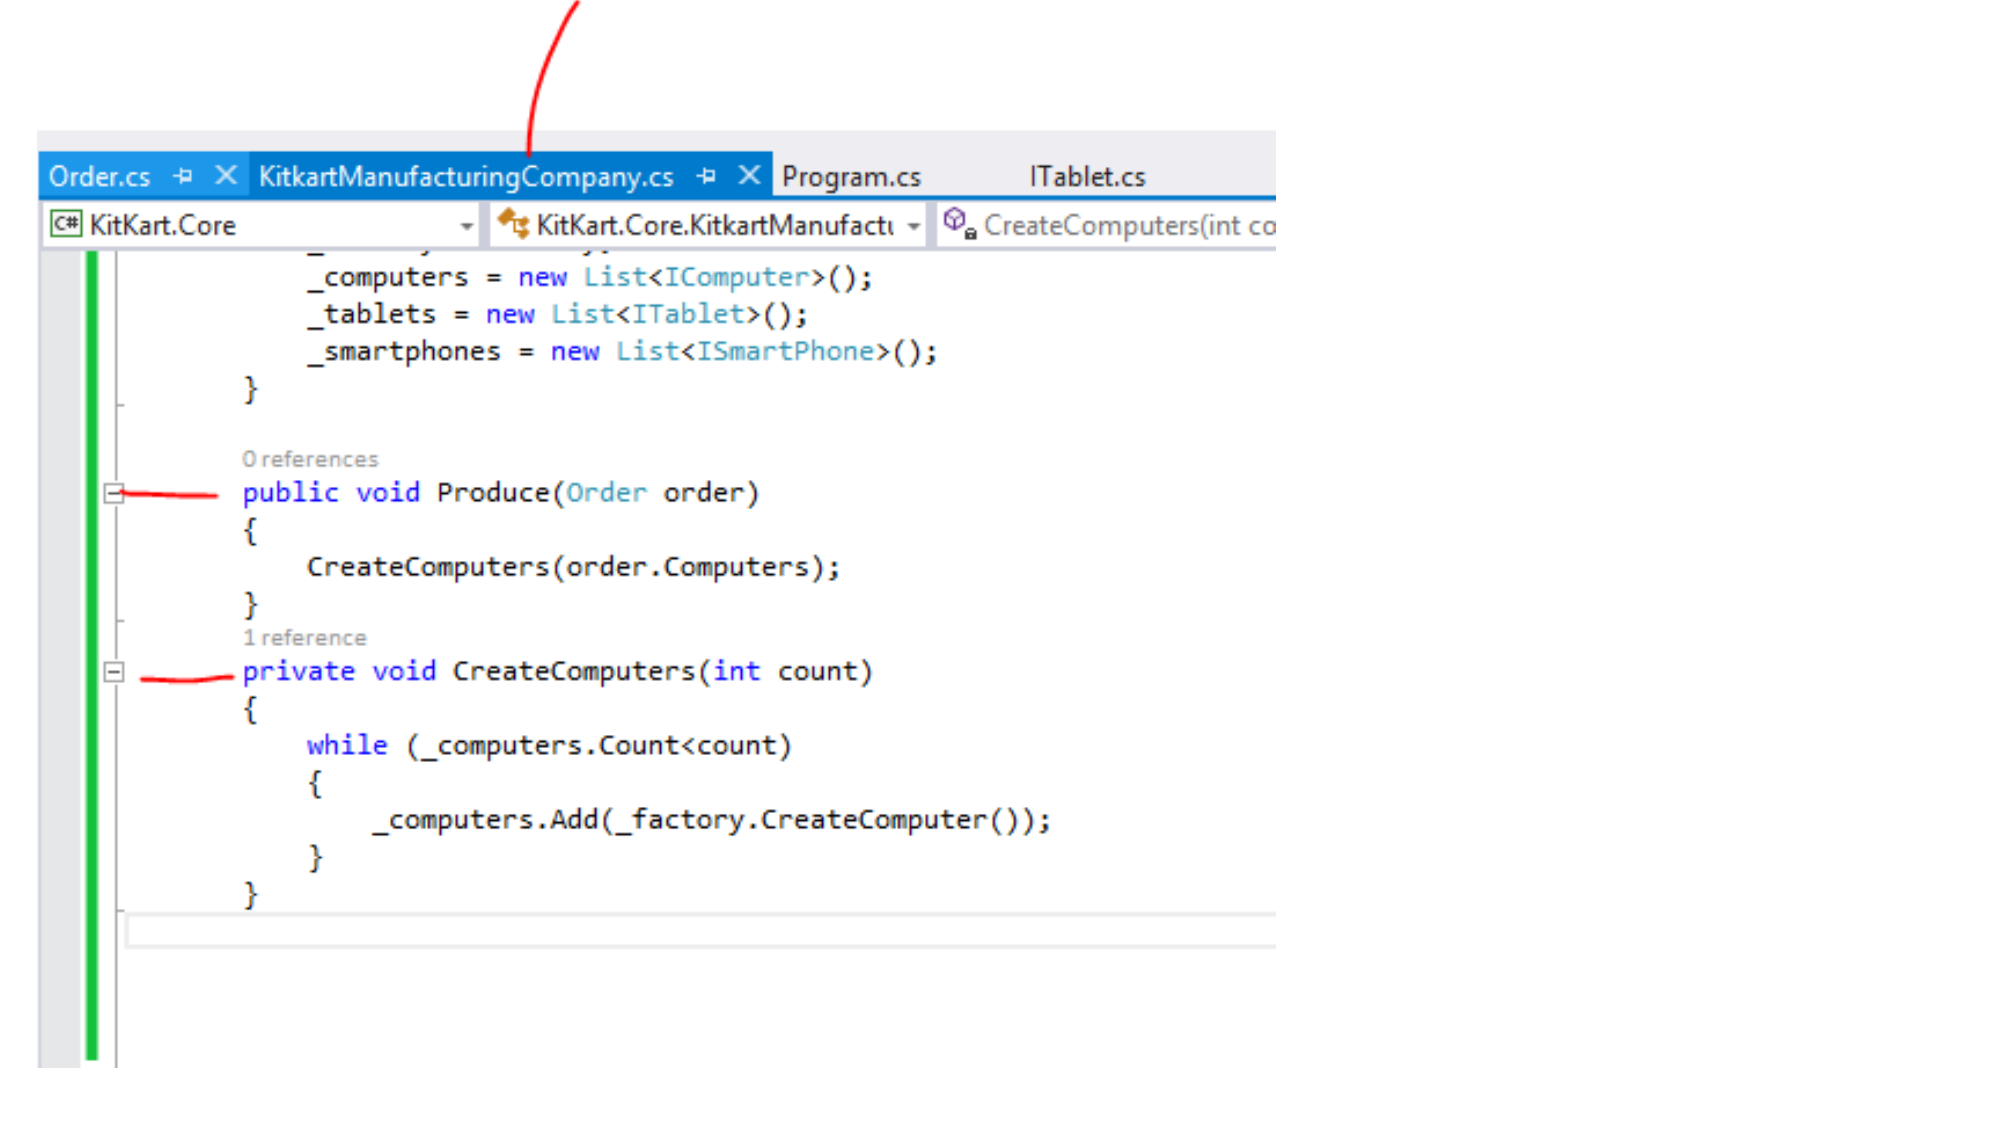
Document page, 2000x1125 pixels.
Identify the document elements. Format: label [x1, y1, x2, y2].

picture [37, 0, 1277, 1068]
